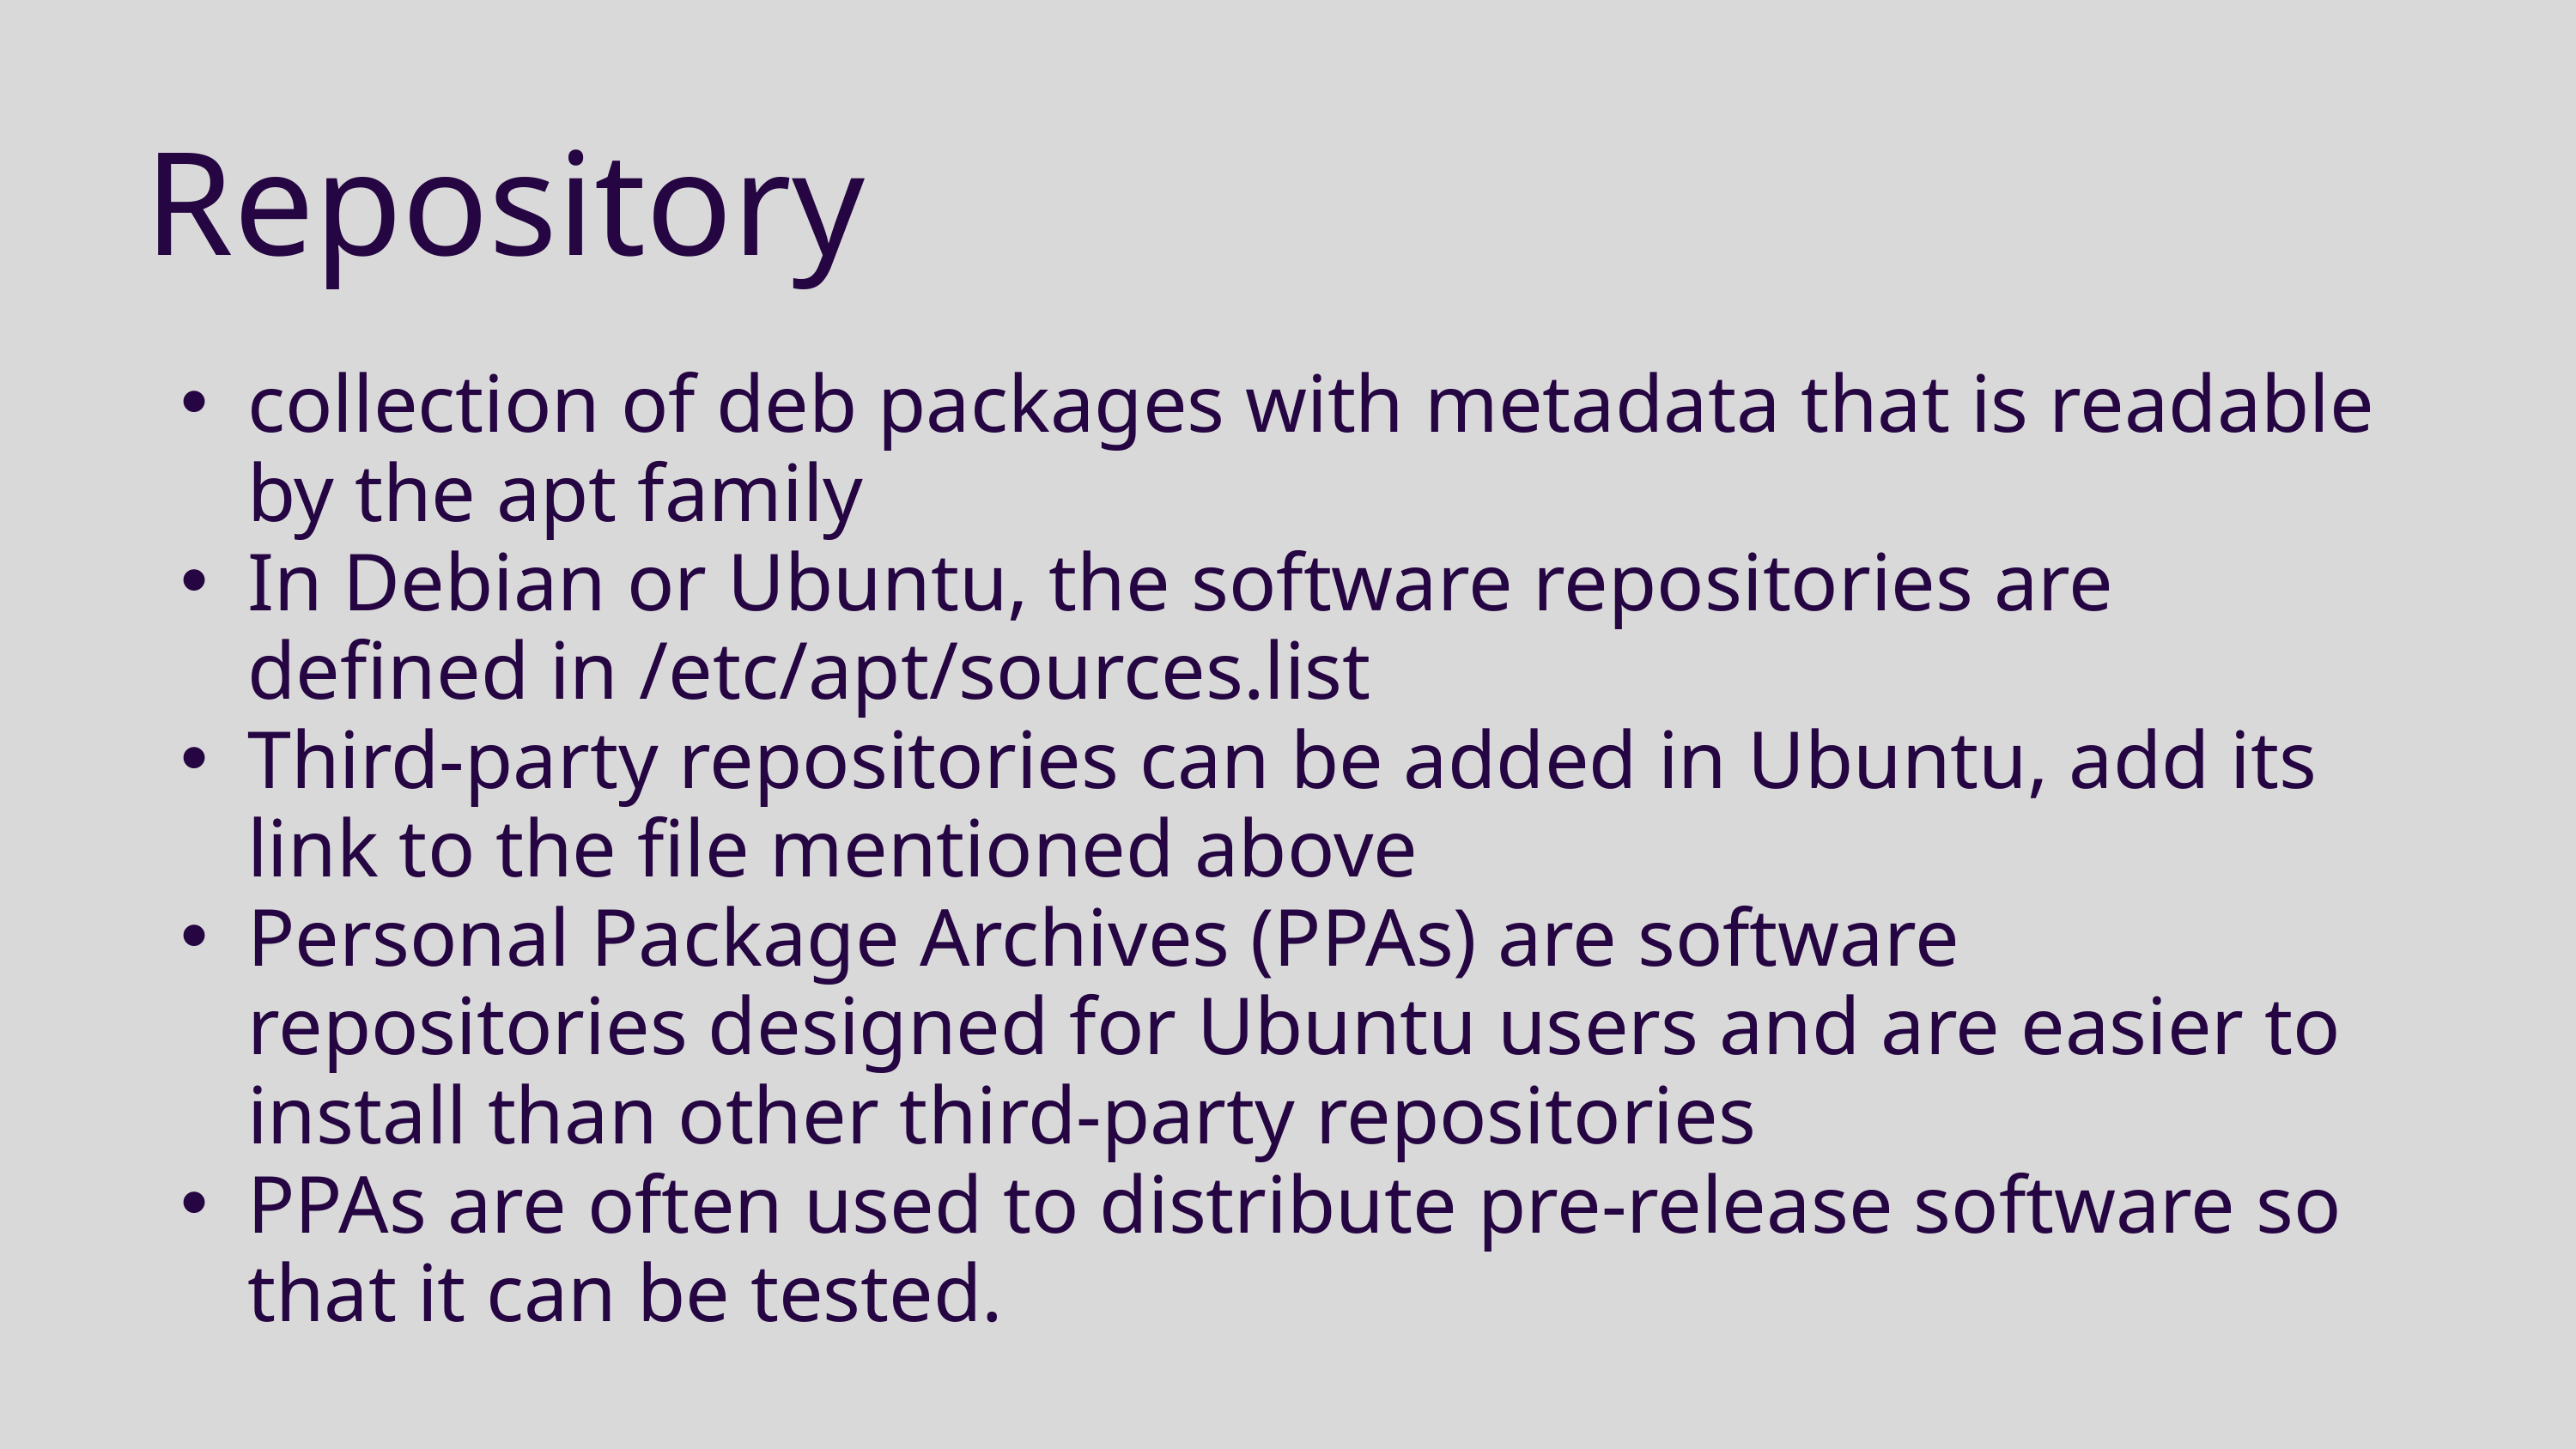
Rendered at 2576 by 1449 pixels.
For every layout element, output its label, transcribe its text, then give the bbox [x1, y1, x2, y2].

text_box Repository [144, 122, 2432, 284]
text_box collection of deb packages with metadata that is readable by the apt family In Debian or Ubuntu, the software repositories are defined in /etc/apt/sources.list Third-party repositories can be added in Ubuntu, add its link to the file mentioned above Personal Package Archives (PPAs) are software repositories designed for Ubuntu users and are easier to install than other third-party repositories PPAs are often used to distribute pre-release software so that it can be tested. [113, 359, 2401, 1337]
